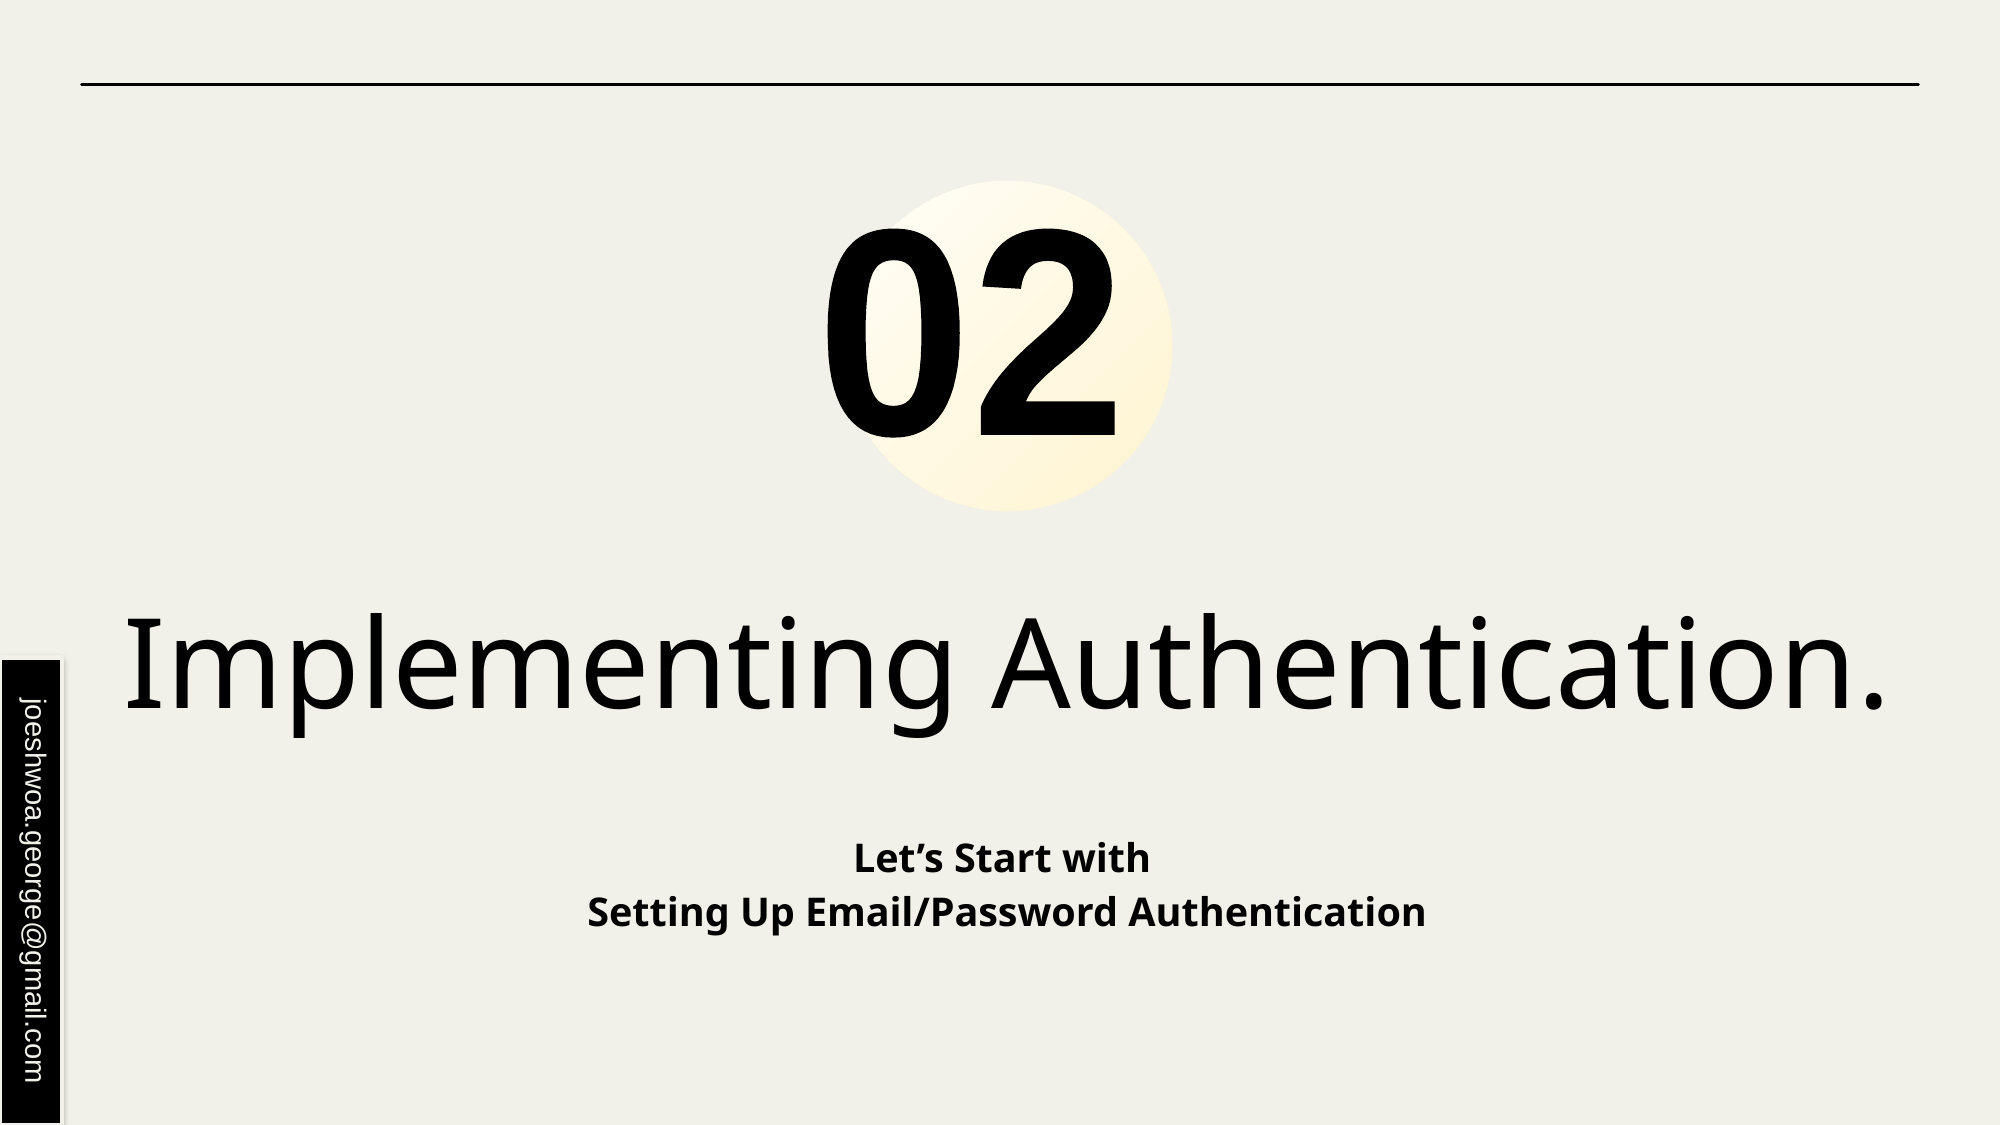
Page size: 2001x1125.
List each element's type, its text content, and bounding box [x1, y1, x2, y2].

list Let’s Start with Setting Up Email/Password Authentication [96, 805, 1919, 931]
text_box [842, 181, 1173, 511]
text_box joeshwoa.george@gmail.com [0, 655, 64, 1125]
title Implementing Authentication. [96, 553, 1919, 763]
